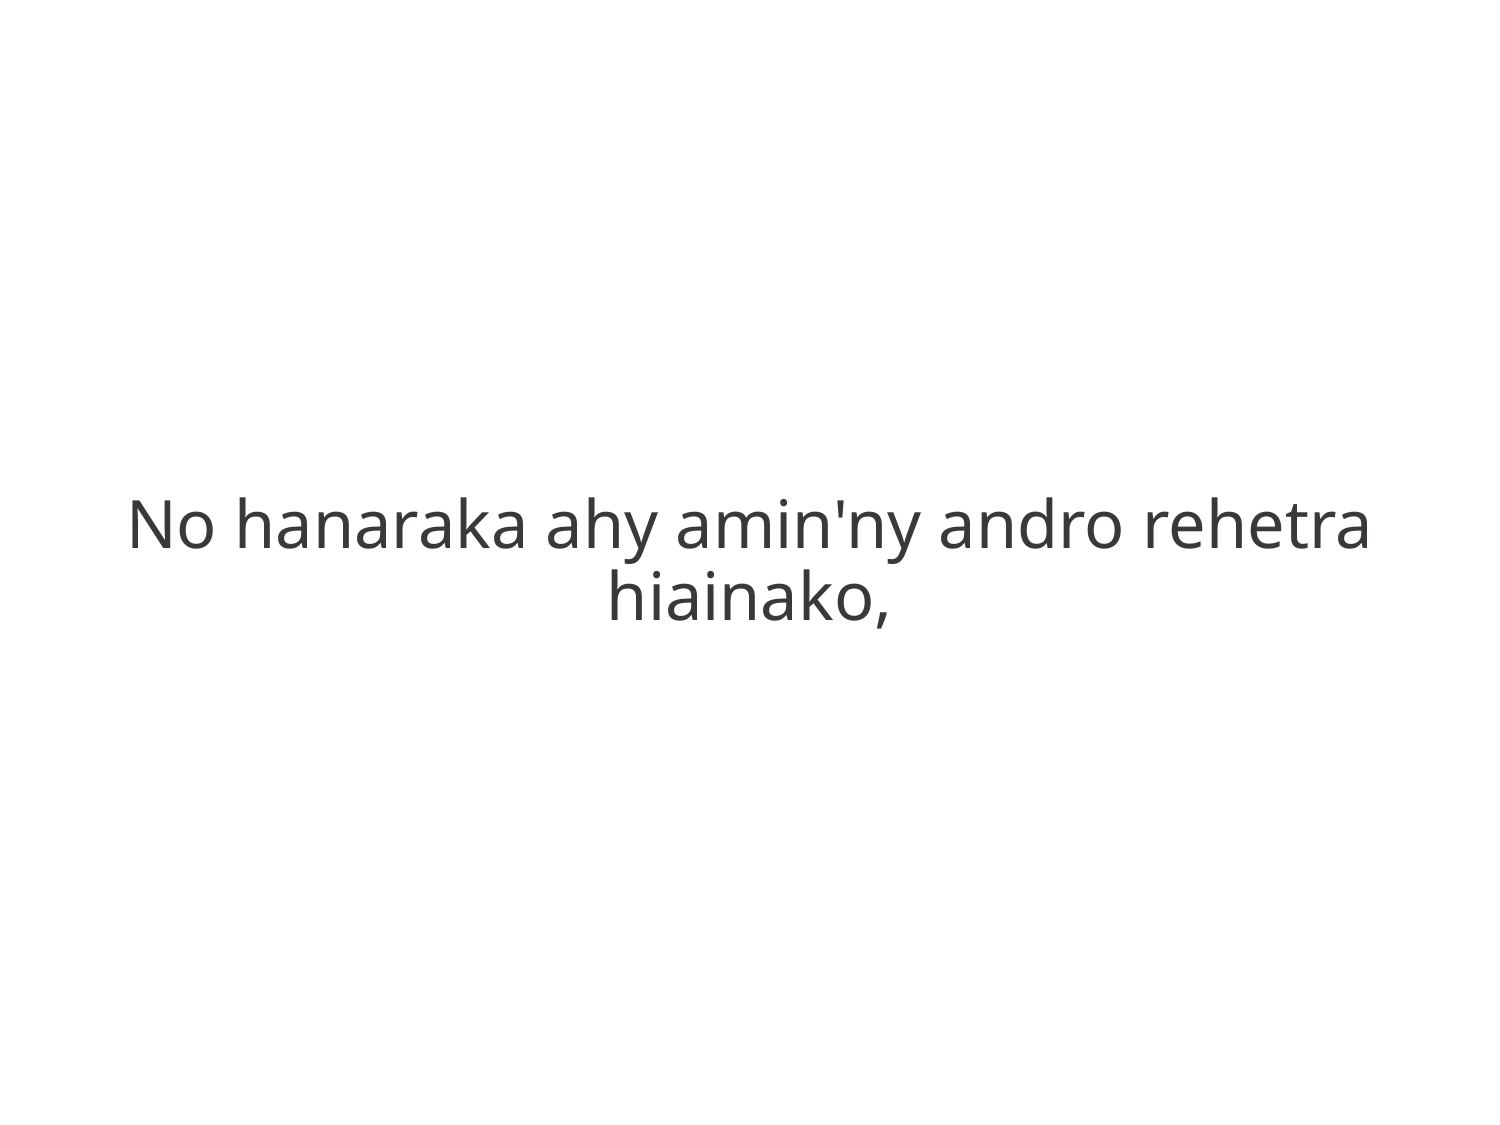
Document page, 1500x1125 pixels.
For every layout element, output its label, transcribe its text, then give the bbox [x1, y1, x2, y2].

title No hanaraka ahy amin'ny andro rehetra hiainako, [103, 453, 1397, 672]
